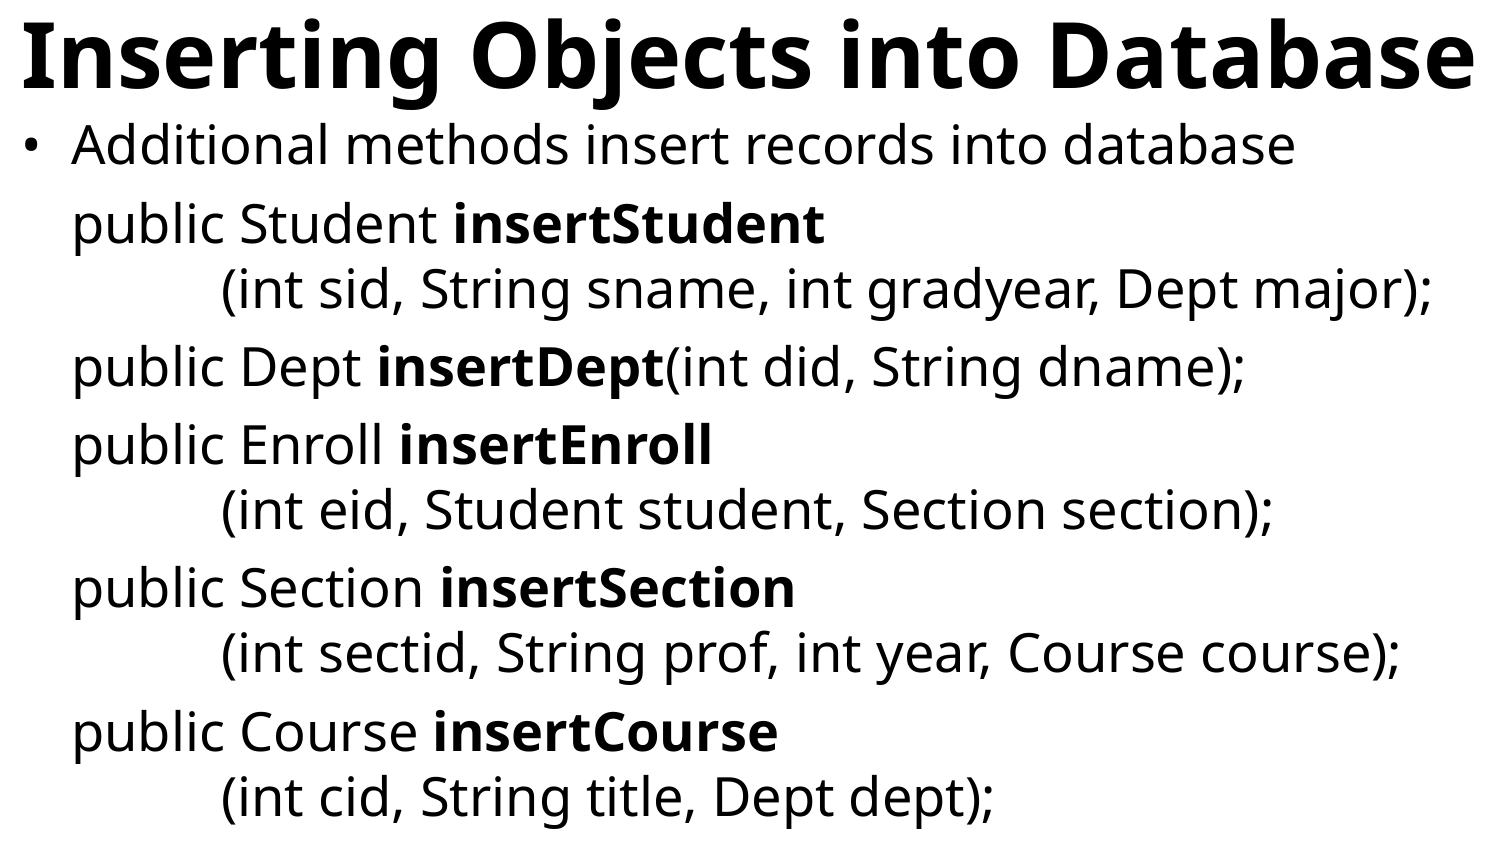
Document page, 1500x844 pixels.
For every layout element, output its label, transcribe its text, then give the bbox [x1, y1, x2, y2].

title Inserting Objects into Database [0, 0, 1500, 103]
list Additional methods insert records into database public Student insertStudent (int sid, String sname, int gradyear, Dept major); public Dept insertDept(int did, String dname); public Enroll insertEnroll (int eid, Student student, Section section); public Section insertSection (int sectid, String prof, int year, Course course); public Course insertCourse (int cid, String title, Dept dept); [0, 103, 1500, 844]
